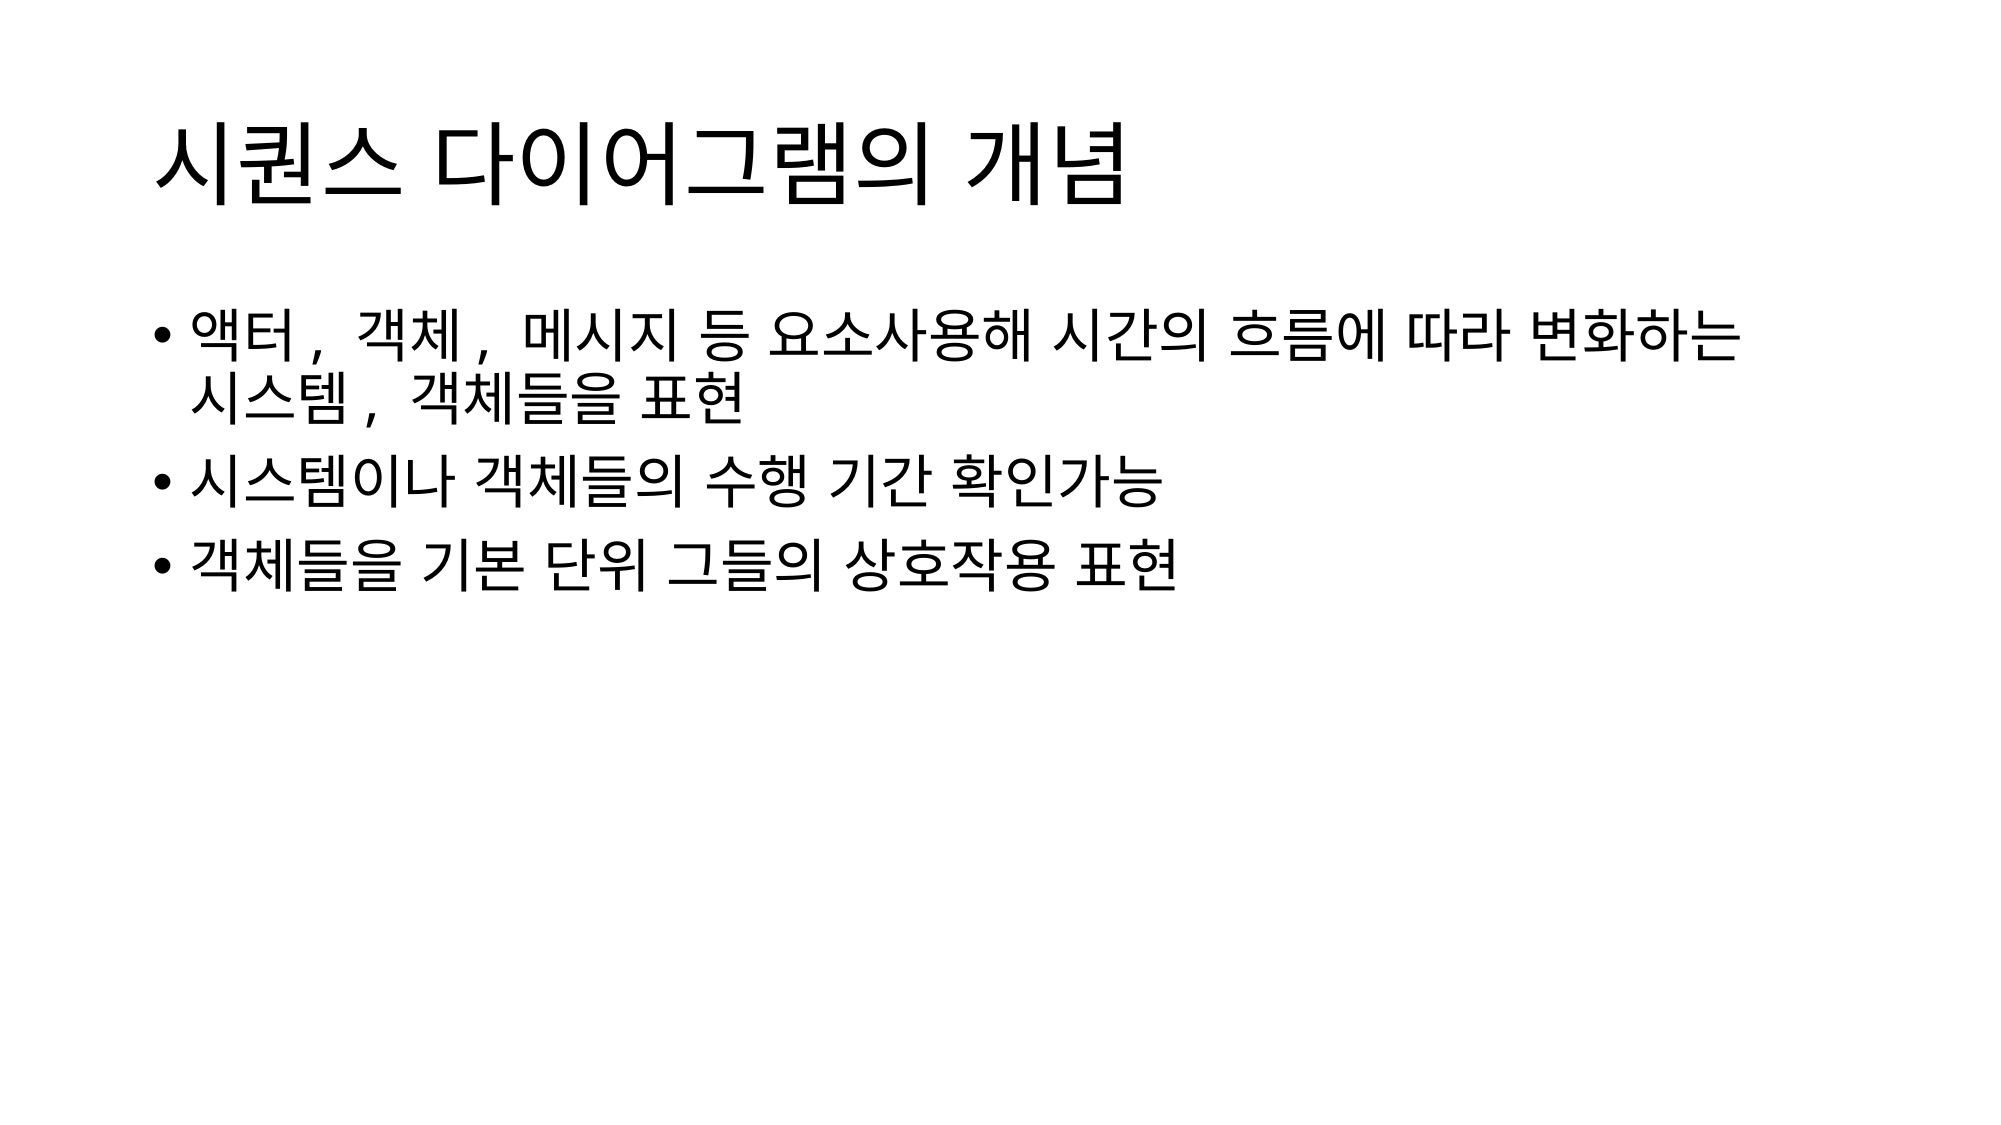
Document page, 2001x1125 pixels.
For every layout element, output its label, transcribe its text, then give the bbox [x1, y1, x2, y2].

title 시퀀스 다이어그램의 개념 [137, 59, 1863, 278]
list 액터, 객체, 메시지 등 요소사용해 시간의 흐름에 따라 변화하는 시스템, 객체들을 표현 시스템이나 객체들의 수행 기간 확인가능 객체들을 기본 단위 그들의 상호작용 표현 [137, 299, 1863, 1014]
